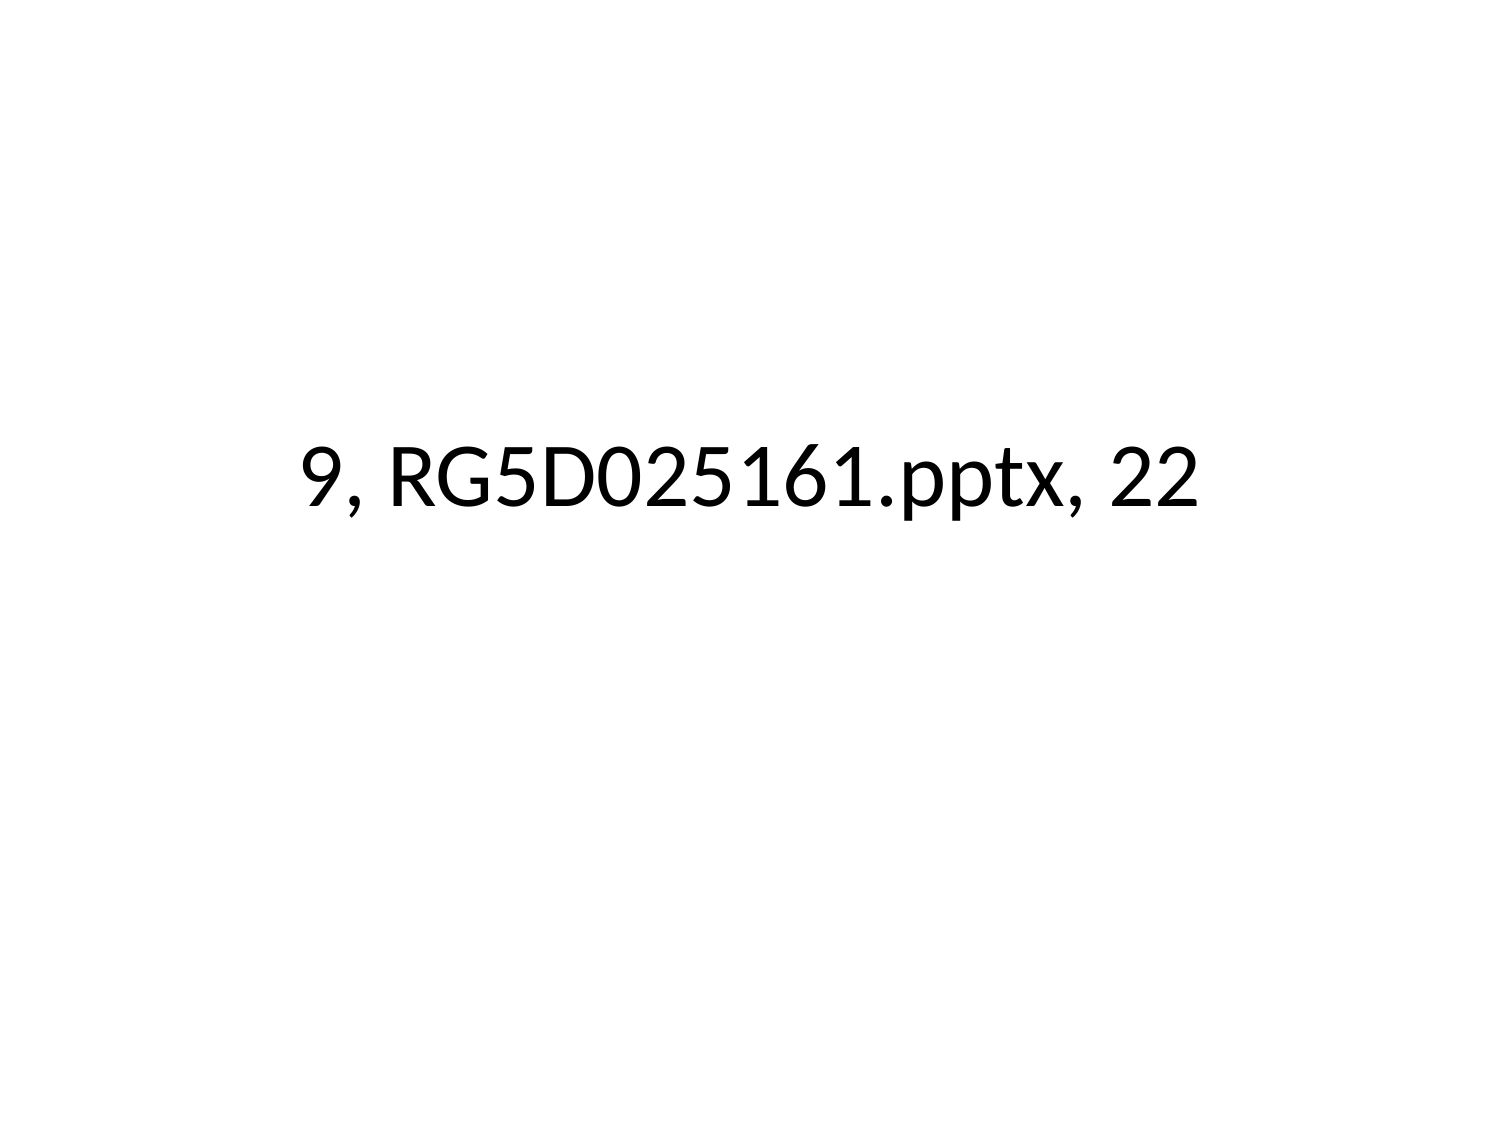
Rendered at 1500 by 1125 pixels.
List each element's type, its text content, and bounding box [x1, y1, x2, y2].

title 9, RG5D025161.pptx, 22 [112, 349, 1388, 591]
